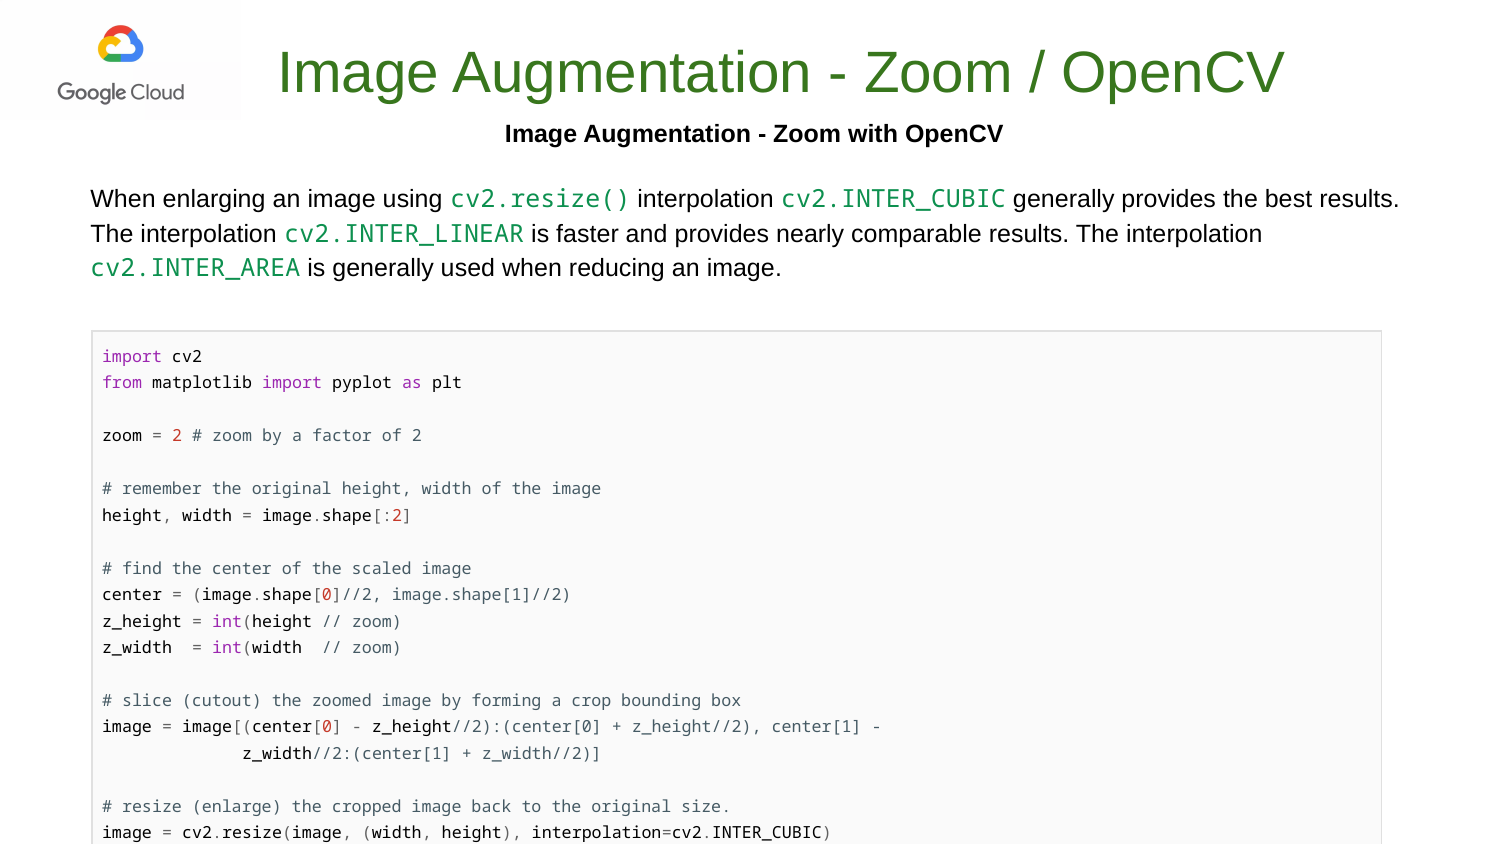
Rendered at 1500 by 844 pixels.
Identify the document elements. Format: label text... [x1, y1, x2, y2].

text_box Image Augmentation - Zoom with OpenCV When enlarging an image using cv2.resize() interpolation cv2.INTER_CUBIC generally provides the best results. The interpolation cv2.INTER_LINEAR is faster and provides nearly comparable results. The interpolation cv2.INTER_AREA is generally used when reducing an image. [75, 97, 1435, 788]
subtitle Image Augmentation - Zoom / OpenCV [244, 19, 1481, 150]
picture [0, 0, 241, 121]
table_header import cv2 from matplotlib import pyplot as plt zoom = 2 # zoom by a factor of 2 # remember the original height, width of the image height, width = image.shape[:2] # find the center of the scaled image center = (image.shape[0]//2, image.shape[1]//2) z_height = int(height // zoom) z_width = int(width // zoom) # slice (cutout) the zoomed image by forming a crop bounding box image = image[(center[0] - z_height//2):(center[0] + z_height//2), center[1] - z_width//2:(center[1] + z_width//2)] # resize (enlarge) the cropped image back to the original size. image = cv2.resize(image, (width, height), interpolation=cv2.INTER_CUBIC) plt.imshow(image) [93, 332, 1381, 844]
